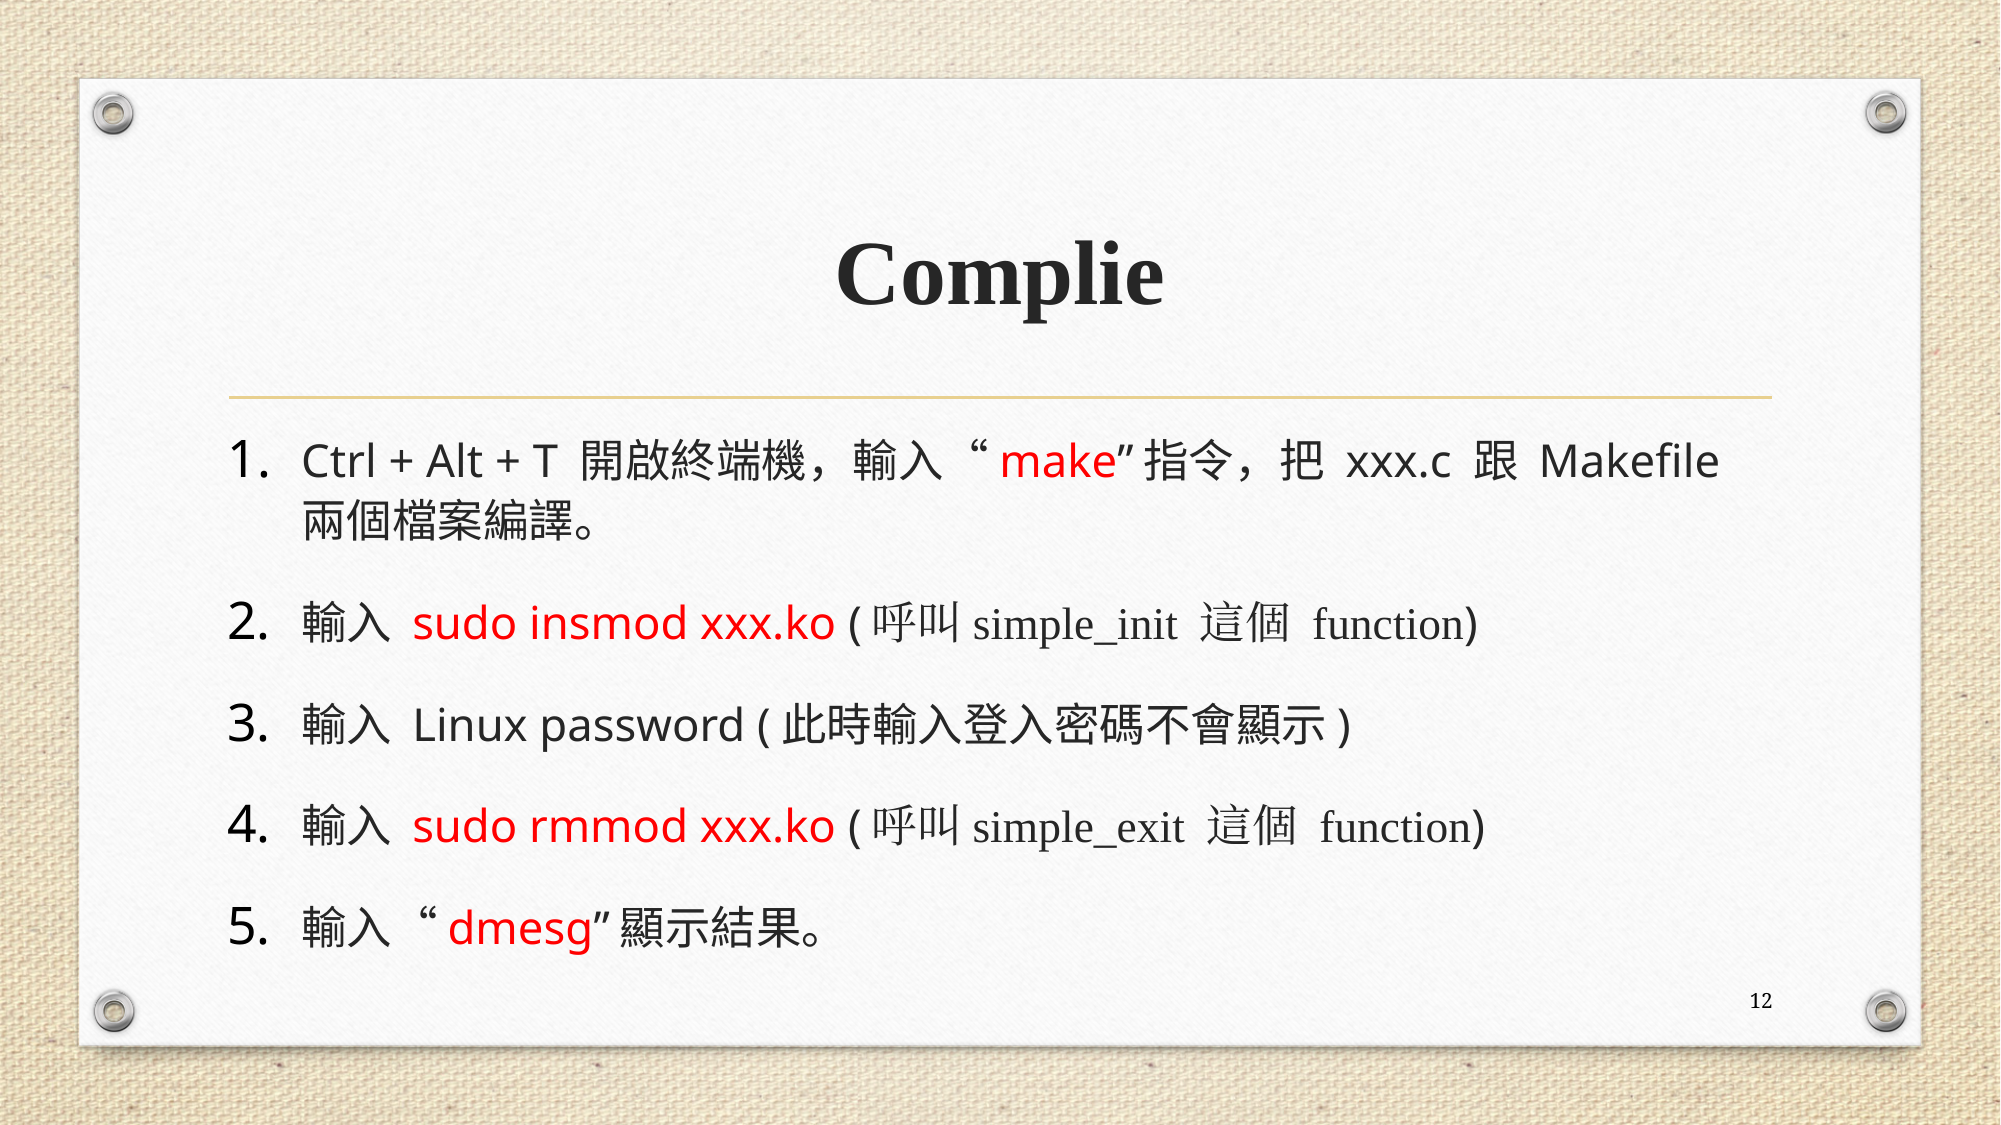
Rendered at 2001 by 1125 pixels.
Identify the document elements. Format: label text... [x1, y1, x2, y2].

title Complie [212, 161, 1788, 375]
slide_number 12 [1698, 979, 1788, 1025]
list Ctrl + Alt + T 開啟終端機，輸入“make”指令，把 xxx.c 跟 Makefile 兩個檔案編譯。 輸入 sudo insmod xxx.ko (呼叫simple_init 這個 function) 輸入 Linux password (此時輸入登入密碼不會顯示) 輸入 sudo rmmod xxx.ko (呼叫simple_exit 這個 function) 輸入“dmesg”顯示結果。 [212, 419, 1788, 964]
picture [0, 0, 2001, 1125]
